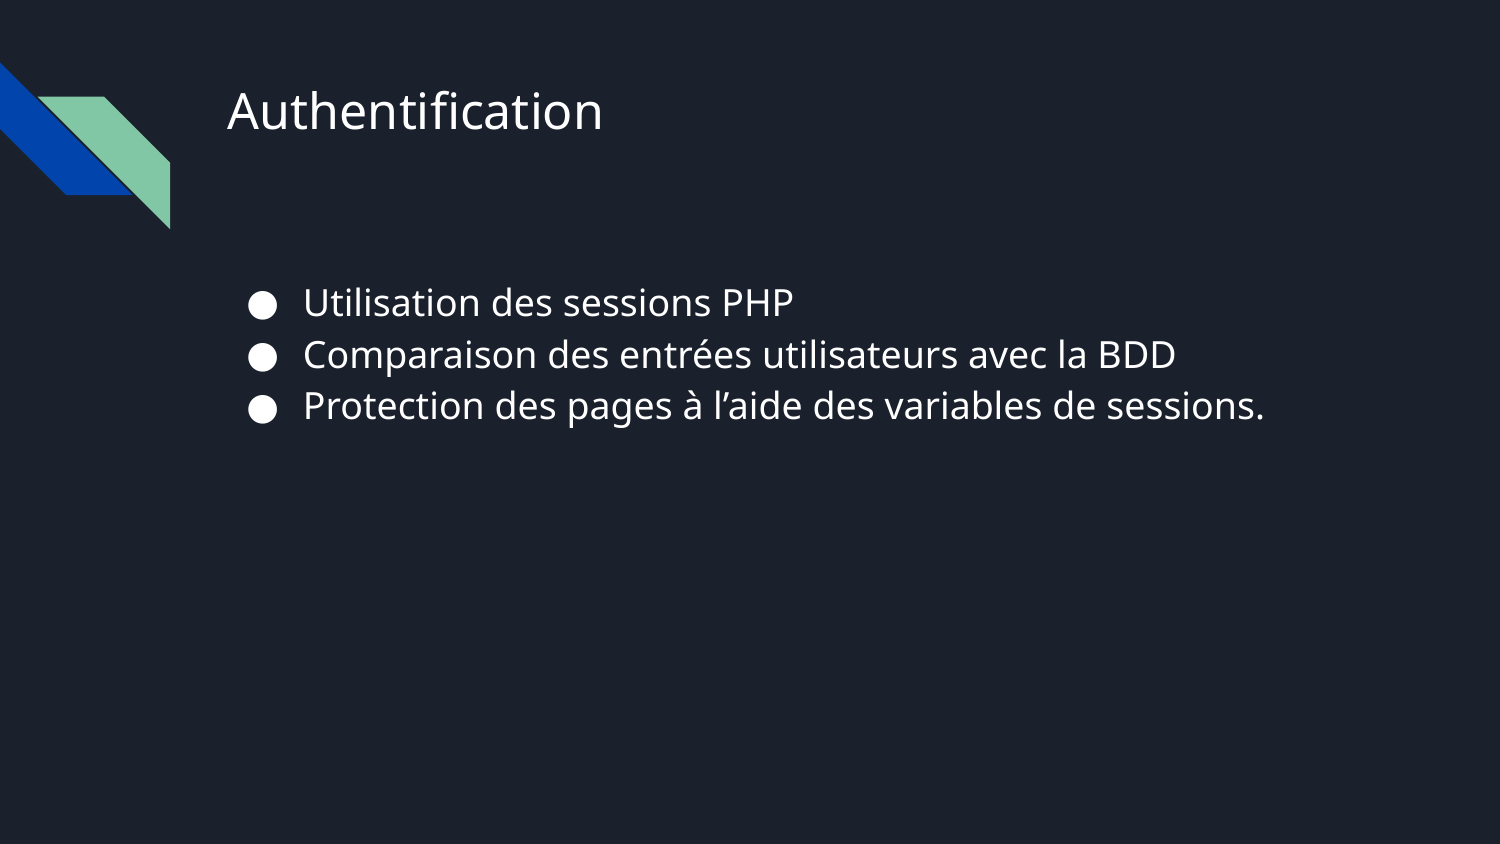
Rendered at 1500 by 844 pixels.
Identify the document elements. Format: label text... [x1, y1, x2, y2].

list Utilisation des sessions PHP Comparaison des entrées utilisateurs avec la BDD Protection des pages à l’aide des variables de sessions. [212, 257, 1368, 735]
title Authentification [212, 64, 1368, 215]
